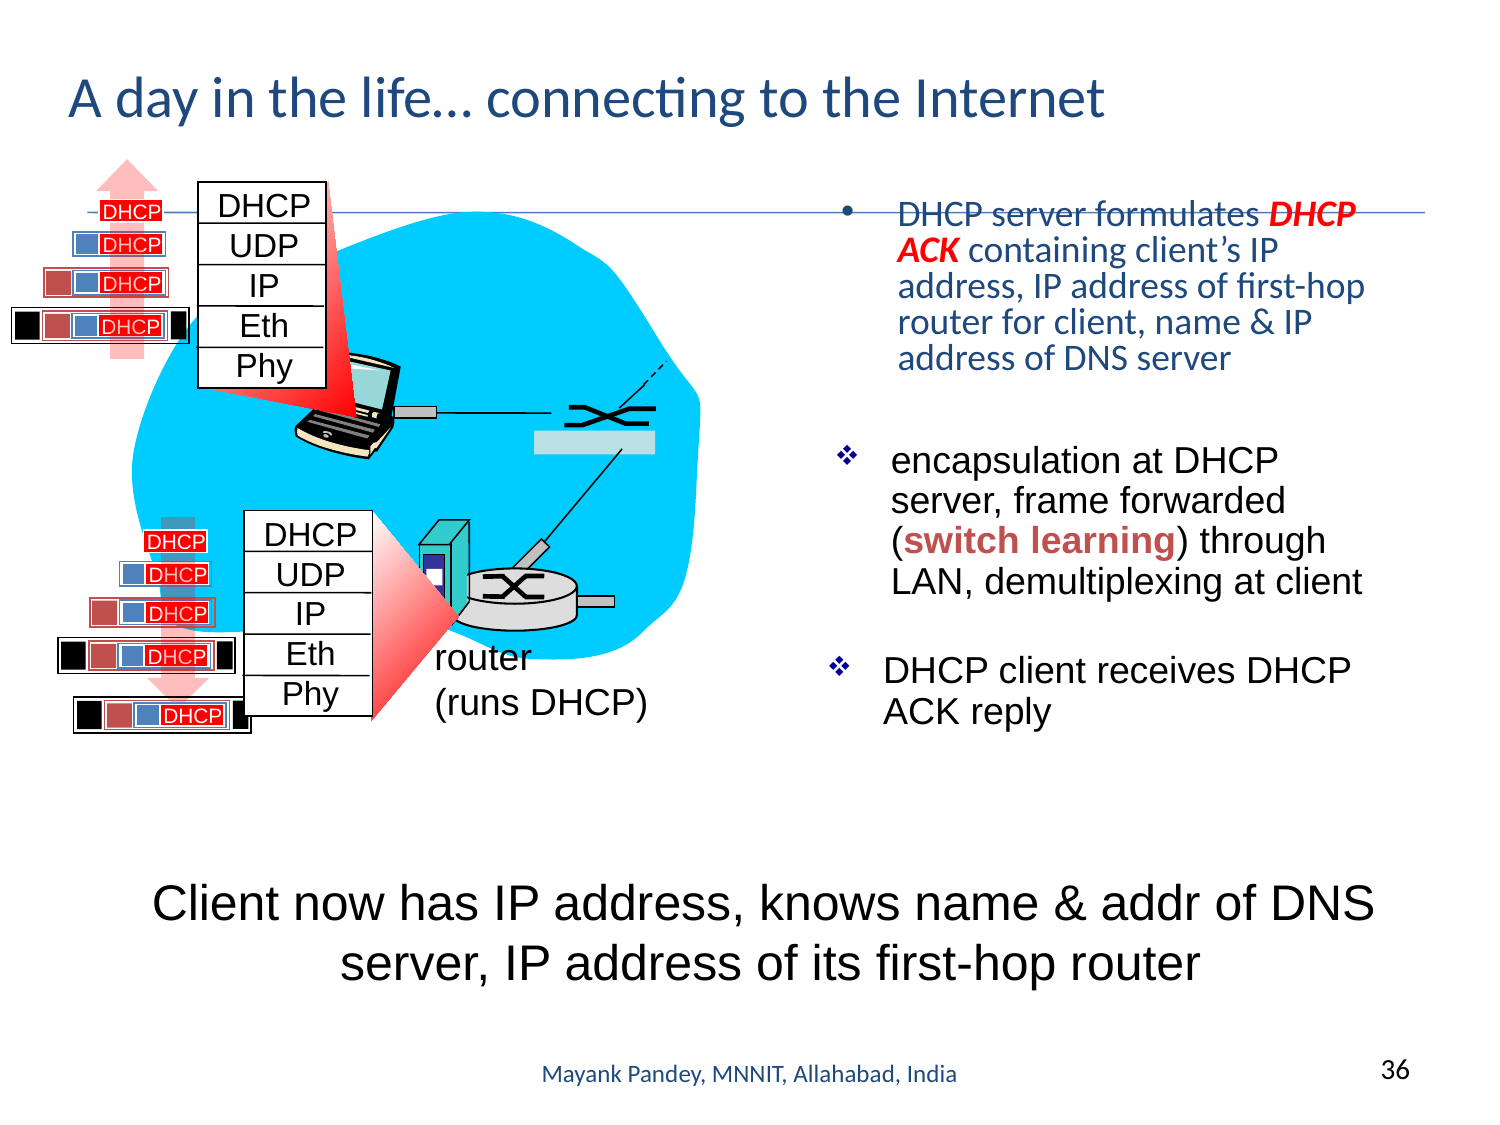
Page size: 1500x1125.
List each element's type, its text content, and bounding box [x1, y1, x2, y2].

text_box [242, 505, 459, 722]
footer Mayank Pandey, MNNIT, Allahabad, India [512, 1042, 988, 1103]
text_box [472, 551, 616, 631]
text_box Client now has IP address, knows name & addr of DNS server, IP address of its first-hop router [137, 862, 1406, 998]
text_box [462, 519, 470, 627]
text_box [195, 177, 357, 418]
title A day in the life… connecting to the Internet [52, 0, 1372, 188]
text_box [406, 406, 437, 419]
text_box encapsulation at DHCP server, frame forwarded (switch learning) through LAN, demultiplexing at client [819, 433, 1381, 657]
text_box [11, 158, 190, 359]
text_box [73, 695, 252, 736]
text_box [131, 211, 701, 625]
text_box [131, 521, 222, 562]
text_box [293, 350, 401, 460]
text_box DHCP client receives DHCP ACK reply [812, 644, 1374, 868]
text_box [57, 516, 236, 709]
list DHCP server formulates DHCP ACK containing client’s IP address, IP address of first-hop router for client, name & IP address of DNS server [826, 189, 1390, 449]
slide_number 36 [1312, 1042, 1425, 1103]
text_box router (runs DHCP) [419, 625, 664, 731]
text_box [533, 403, 657, 455]
